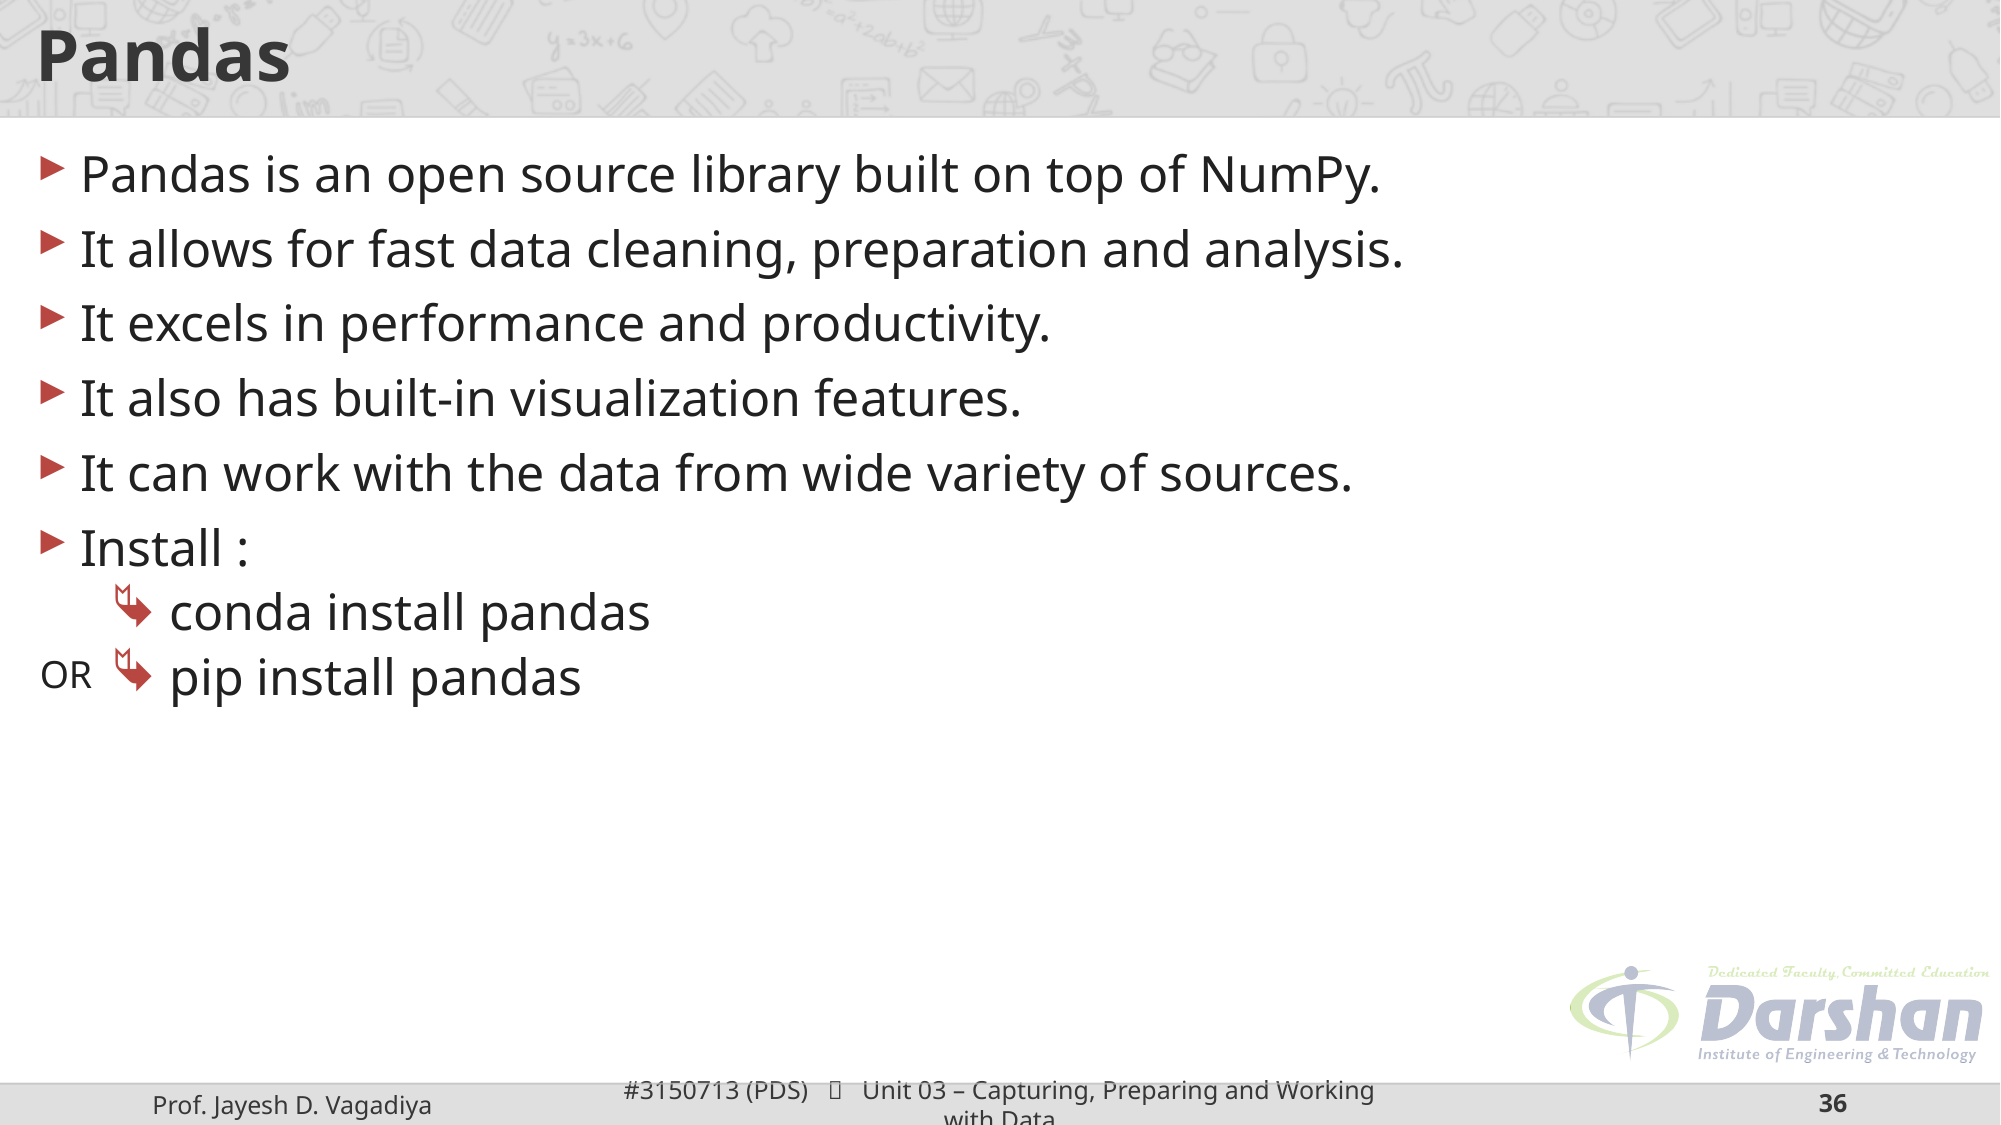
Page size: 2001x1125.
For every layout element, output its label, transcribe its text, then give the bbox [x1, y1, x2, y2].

title Pandas [0, 0, 2000, 117]
list Pandas is an open source library built on top of NumPy. It allows for fast data cleaning, preparation and analysis. It excels in performance and productivity. It also has built-in visualization features. It can work with the data from wide variety of sources. Install : conda install pandas pip install pandas [21, 141, 1979, 1059]
text_box OR [25, 643, 108, 704]
title Dealing with Missing Data [1570, 966, 1990, 1063]
